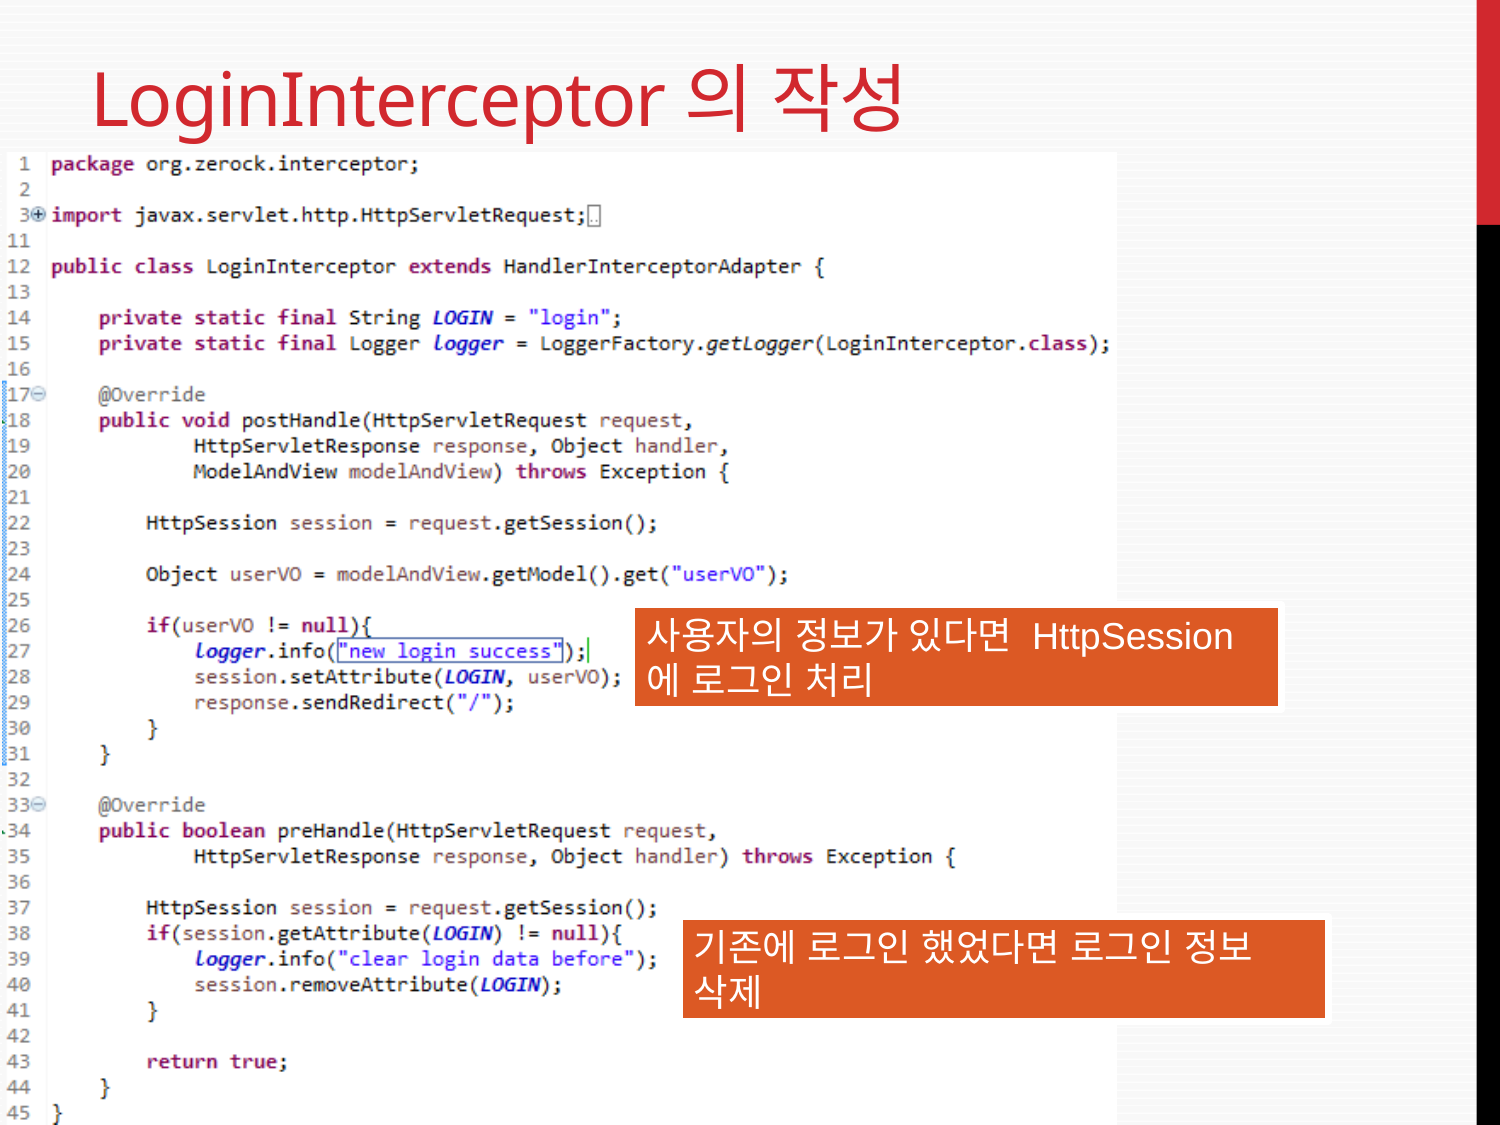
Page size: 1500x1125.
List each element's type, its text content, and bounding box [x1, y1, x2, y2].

text_box 기존에 로그인 했었다면 로그인 정보 삭제 [1125, 913, 1332, 1025]
text_box 사용자의 정보가 있다면 HttpSession에 로그인 처리 [1125, 601, 1285, 713]
title LoginInterceptor의 작성 [75, 25, 1329, 149]
picture [1, 152, 1117, 1125]
